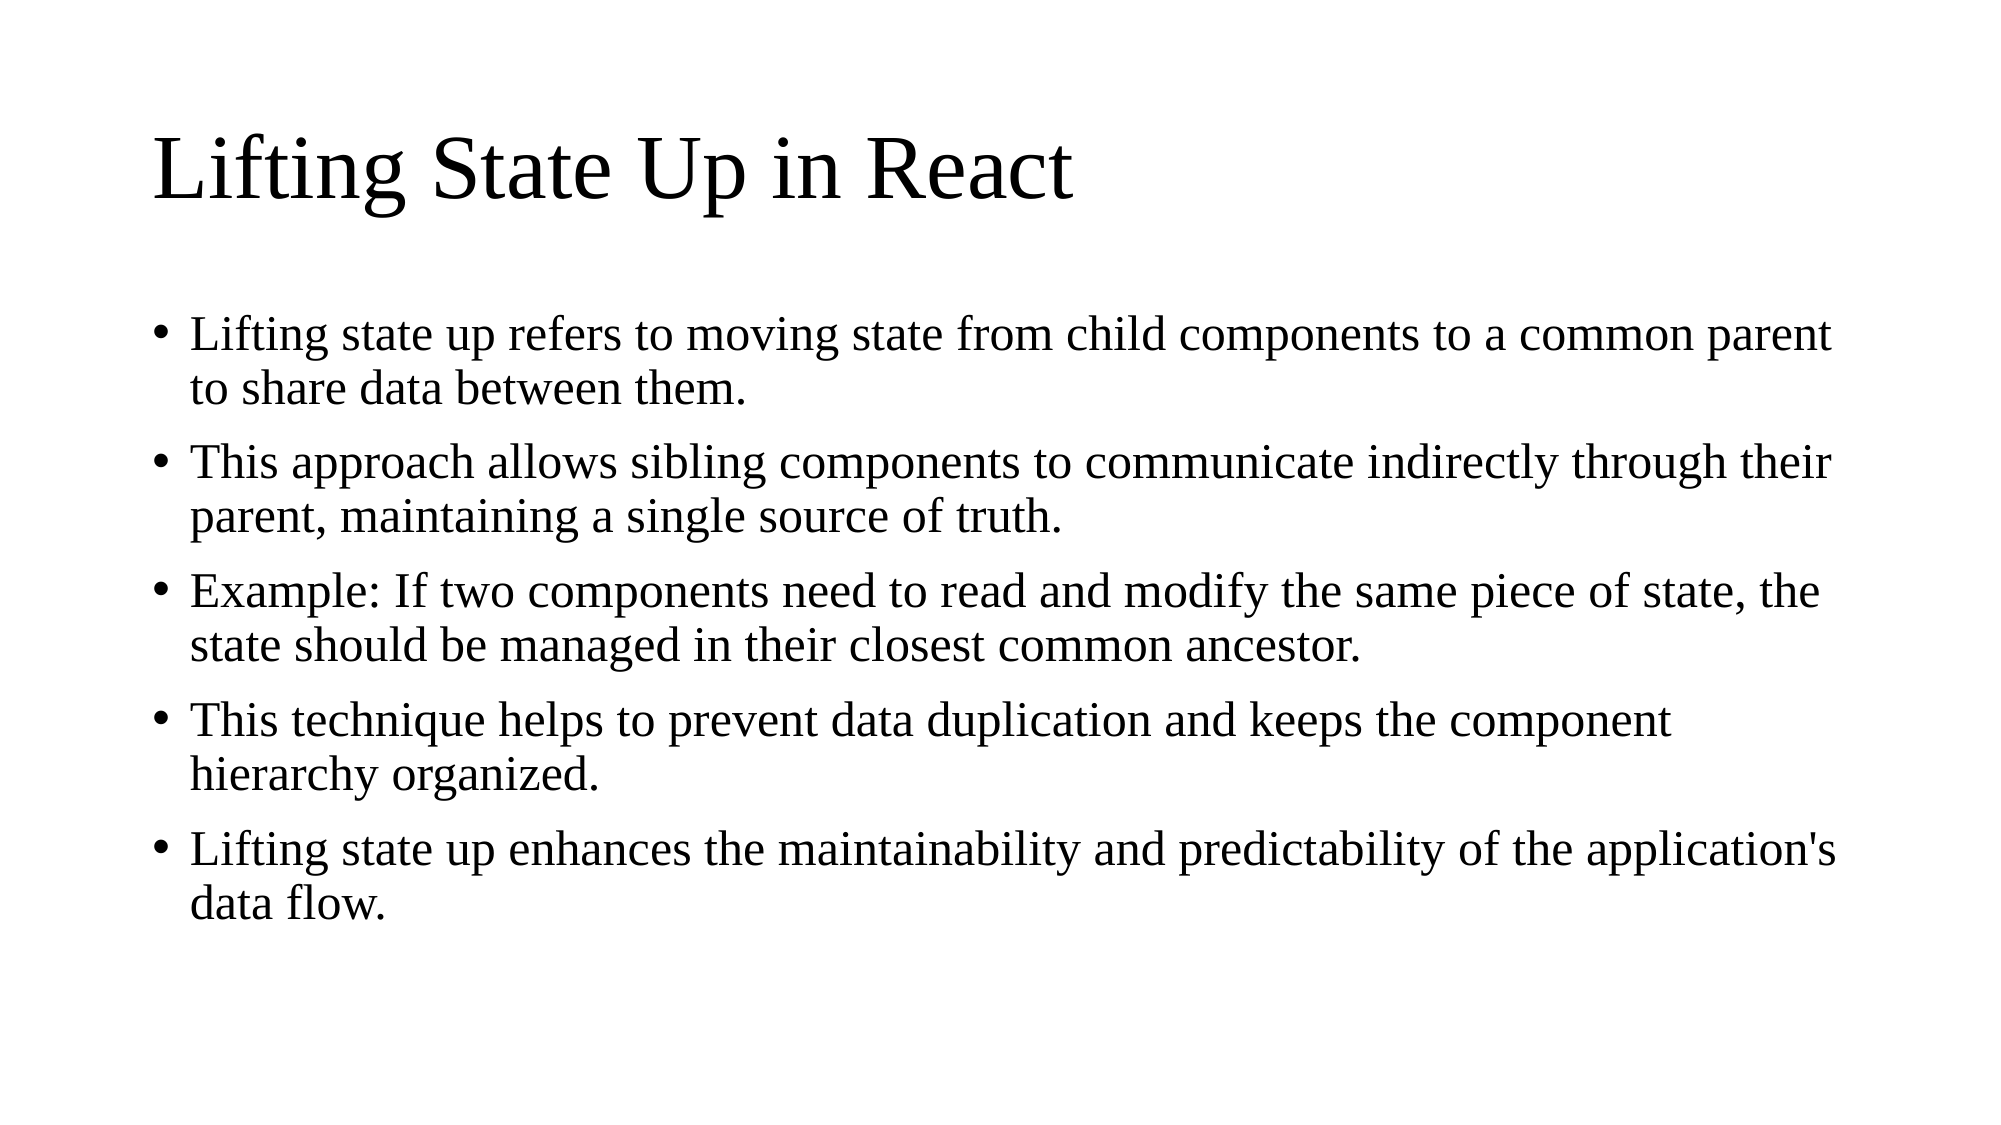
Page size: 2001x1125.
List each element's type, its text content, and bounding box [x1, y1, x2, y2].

title Lifting State Up in React [137, 59, 1863, 278]
list Lifting state up refers to moving state from child components to a common parent to share data between them. This approach allows sibling components to communicate indirectly through their parent, maintaining a single source of truth. Example: If two components need to read and modify the same piece of state, the state should be managed in their closest common ancestor. This technique helps to prevent data duplication and keeps the component hierarchy organized. Lifting state up enhances the maintainability and predictability of the application's data flow. [137, 299, 1863, 1014]
